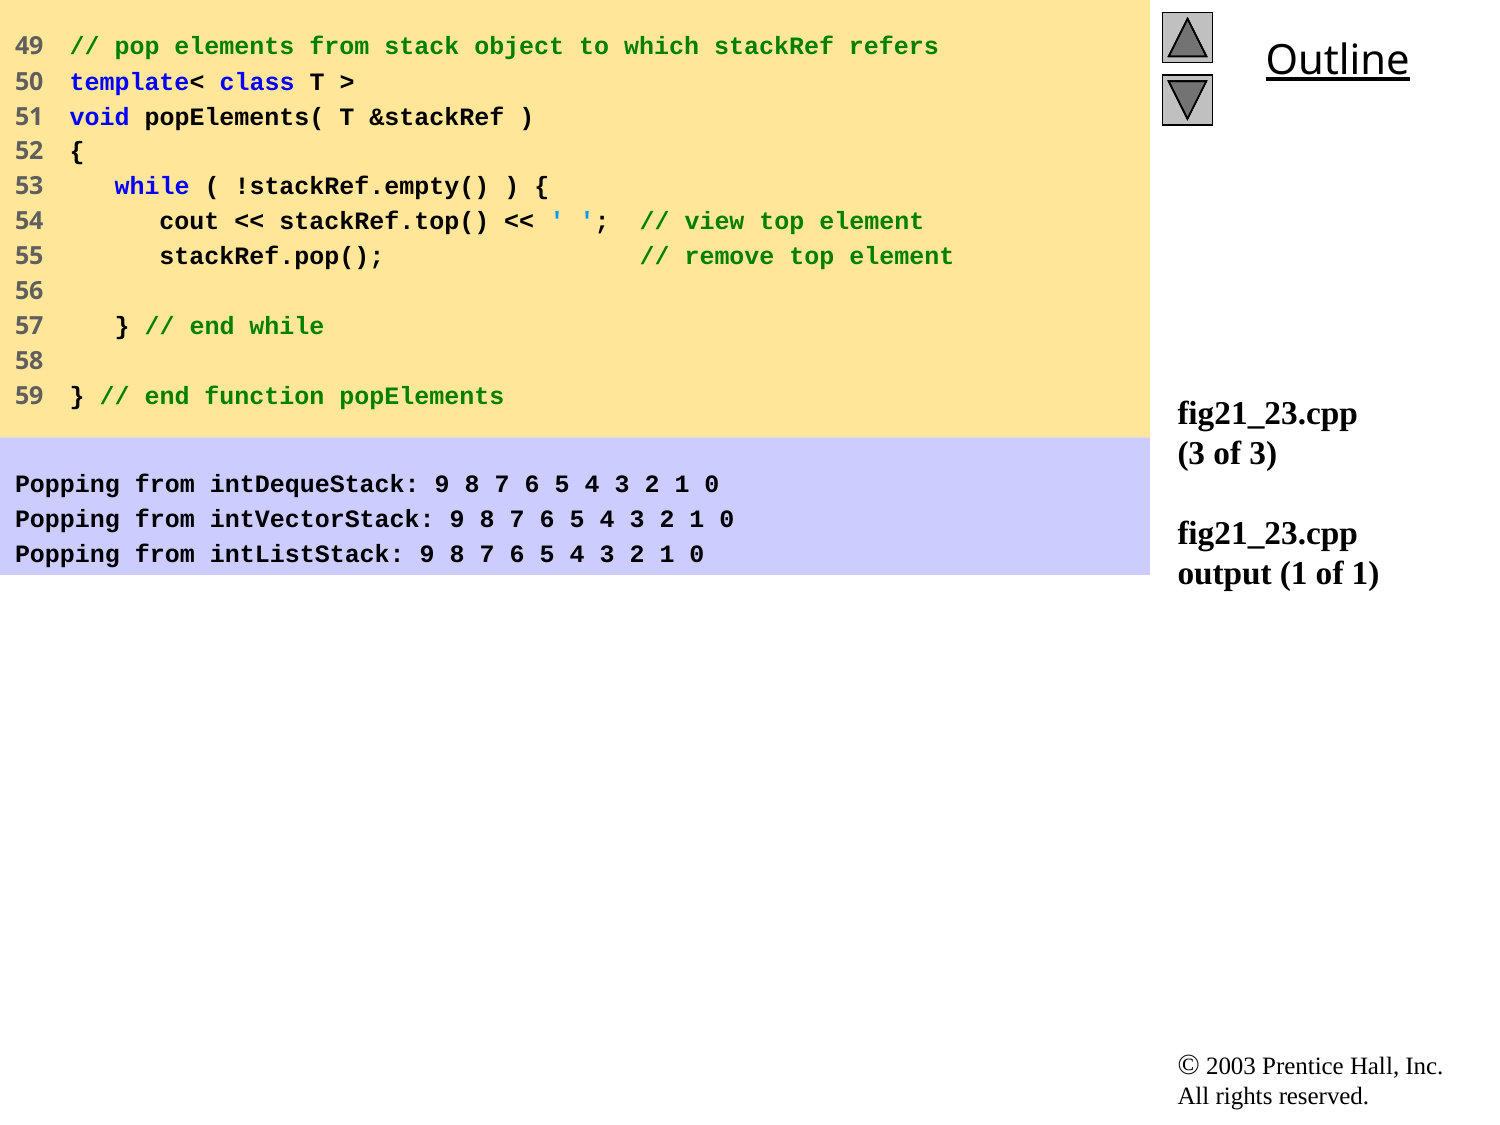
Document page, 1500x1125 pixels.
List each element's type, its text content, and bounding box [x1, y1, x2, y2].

subtitle 49 // pop elements from stack object to which stackRef refers 50 template< class T > 51 void popElements( T &stackRef ) 52 { 53 while ( !stackRef.empty() ) { 54 cout << stackRef.top() << ' '; // view top element 55 stackRef.pop(); // remove top element 56 57 } // end while 58 59 } // end function popElements [0, 0, 1150, 437]
title fig21_23.cpp (3 of 3) fig21_23.cpp output (1 of 1) [1162, 137, 1500, 925]
text_box Popping from intDequeStack: 9 8 7 6 5 4 3 2 1 0 Popping from intVectorStack: 9 8 7 6 5 4 3 2 1 0 Popping from intListStack: 9 8 7 6 5 4 3 2 1 0 [0, 437, 1150, 575]
